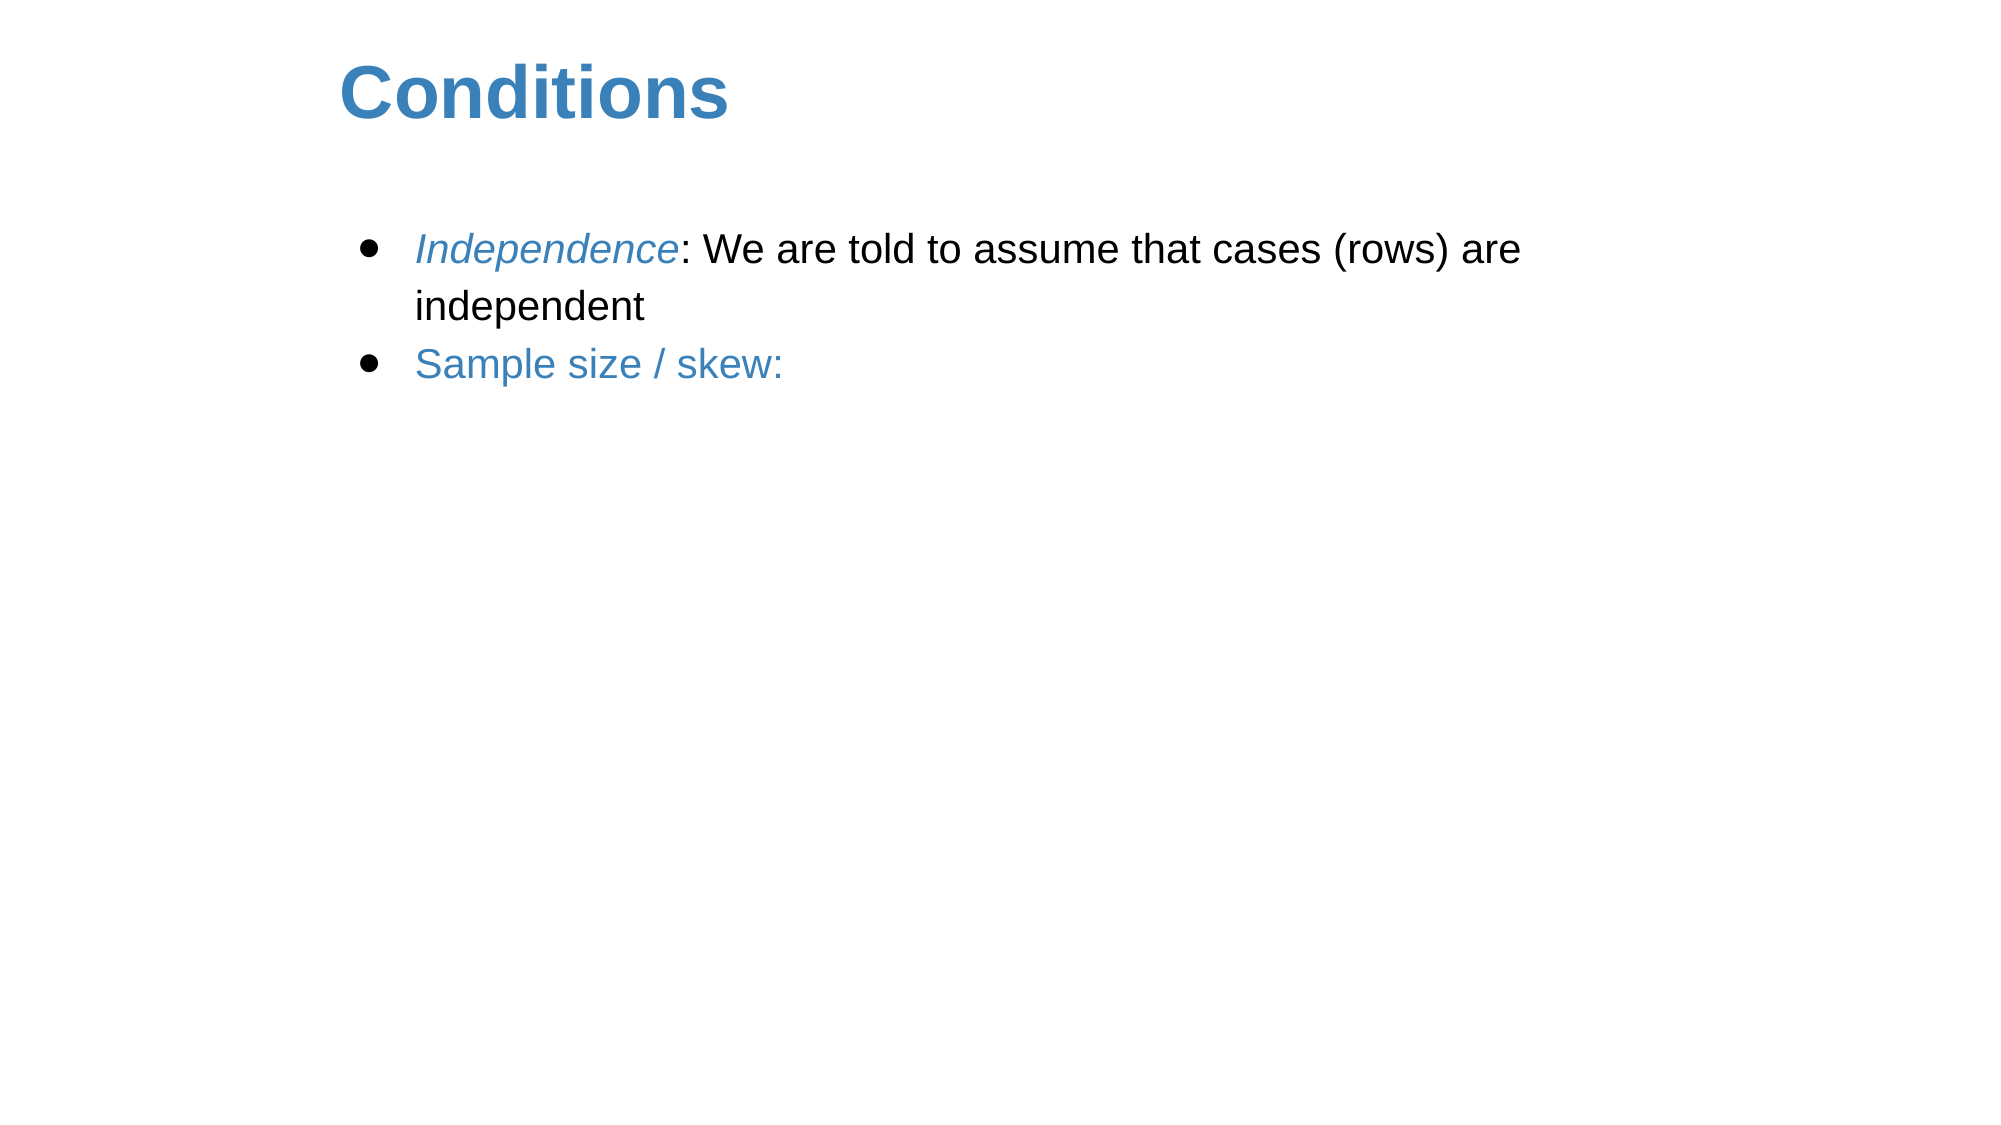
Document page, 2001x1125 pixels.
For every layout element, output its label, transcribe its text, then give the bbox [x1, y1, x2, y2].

list Independence: We are told to assume that cases (rows) are independent Sample size / skew: [324, 198, 1630, 615]
title Conditions [324, 24, 1675, 149]
